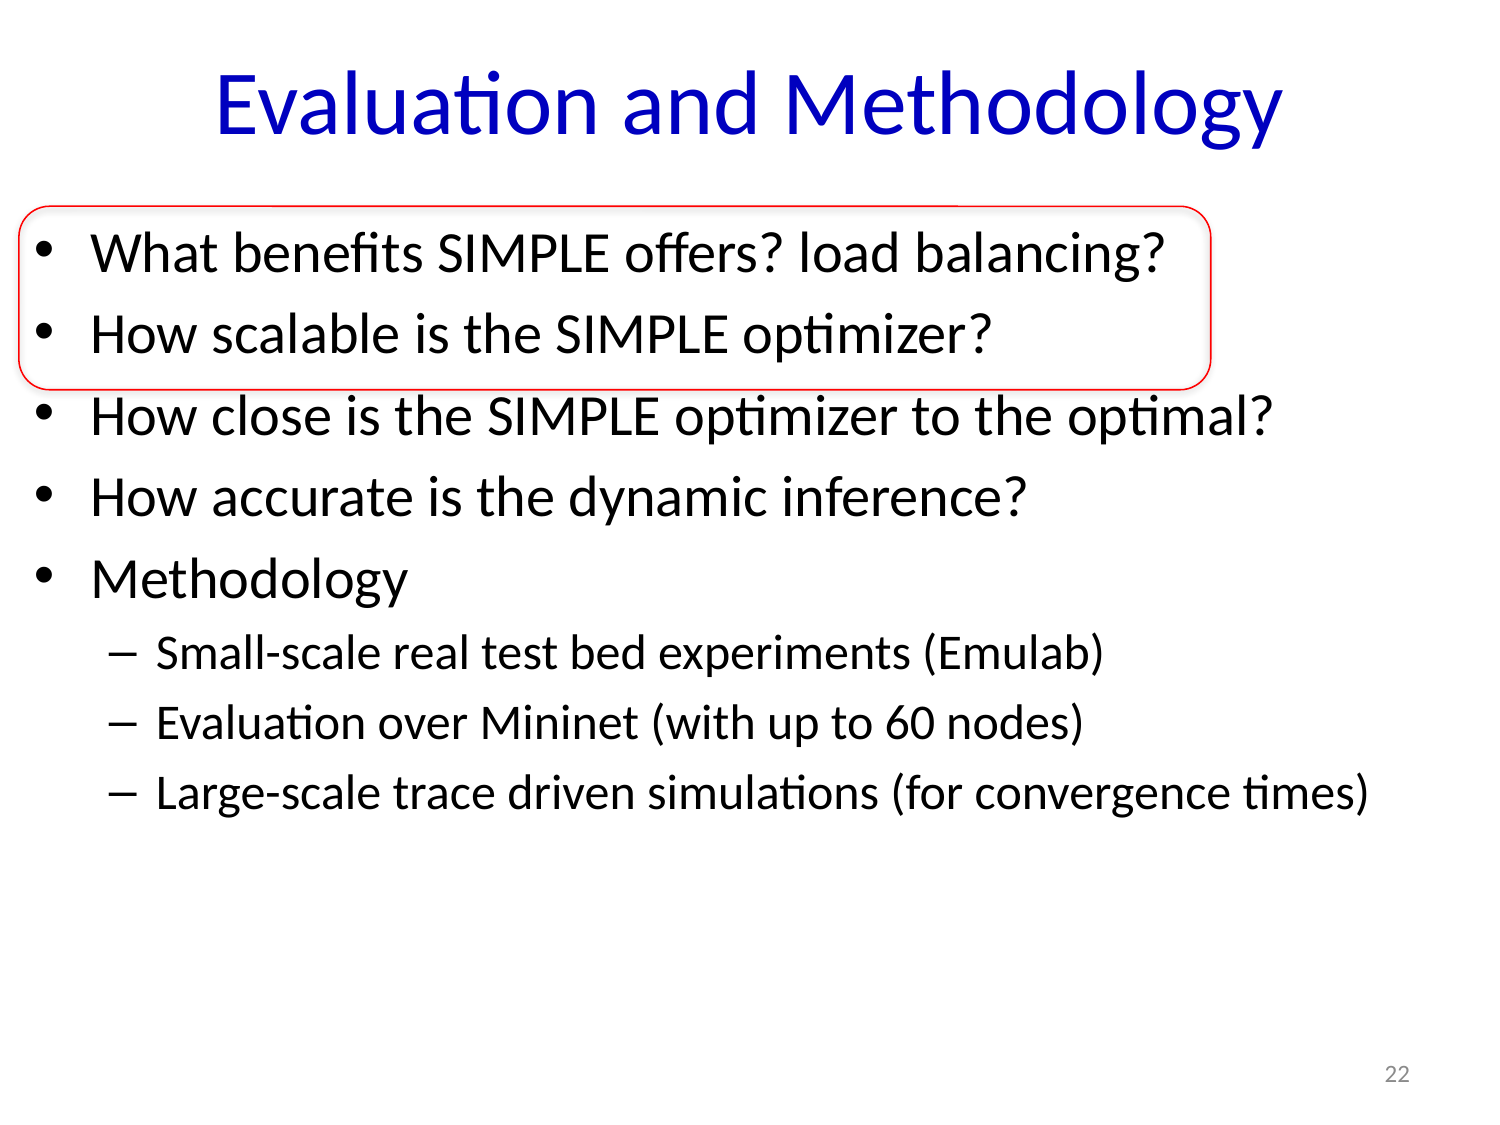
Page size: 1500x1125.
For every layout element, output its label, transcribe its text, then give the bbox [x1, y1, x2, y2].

slide_number 22 [1074, 1042, 1425, 1103]
list What benefits SIMPLE offers? load balancing? How scalable is the SIMPLE optimizer? How close is the SIMPLE optimizer to the optimal? How accurate is the dynamic inference? Methodology Small-scale real test bed experiments (Emulab) Evaluation over Mininet (with up to 60 nodes) Large-scale trace driven simulations (for convergence times) [18, 206, 1500, 1001]
text_box [18, 205, 1212, 391]
title Evaluation and Methodology [75, 13, 1425, 182]
